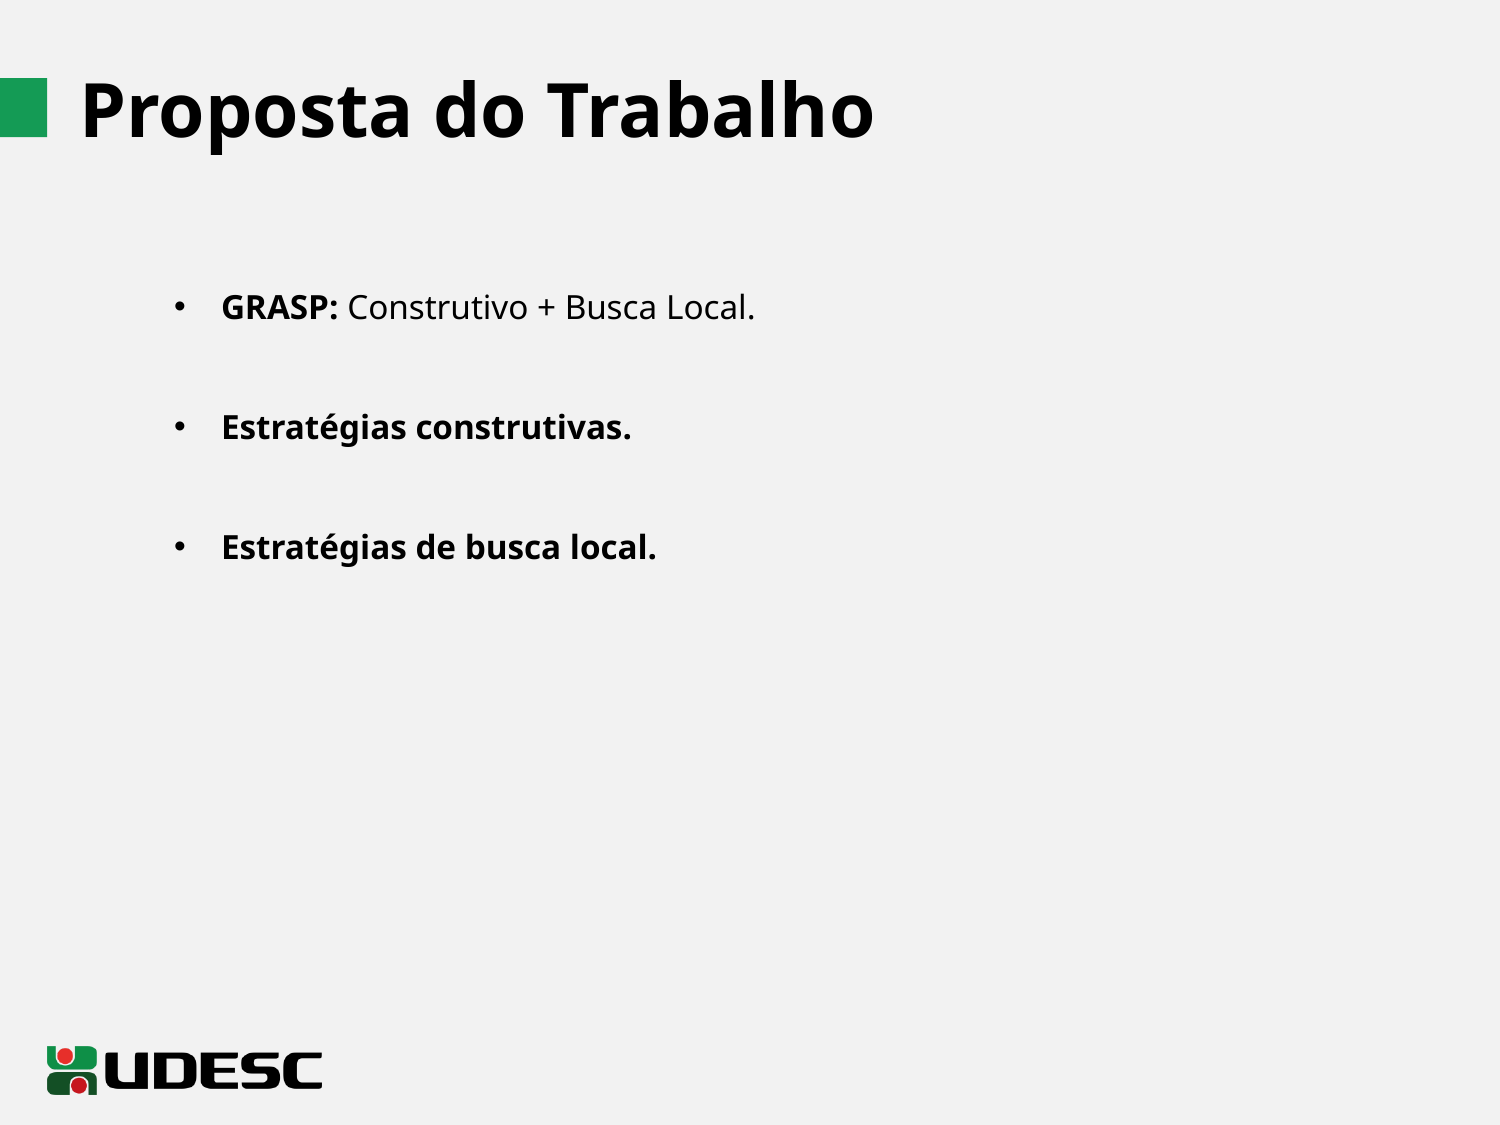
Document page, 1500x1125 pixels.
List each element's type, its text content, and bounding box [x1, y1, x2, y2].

text_box Proposta do Trabalho [64, 54, 1081, 160]
text_box [0, 76, 49, 139]
text_box GRASP: Construtivo + Busca Local. Estratégias construtivas. Estratégias de busca local. [159, 278, 1093, 813]
picture [46, 1046, 322, 1095]
